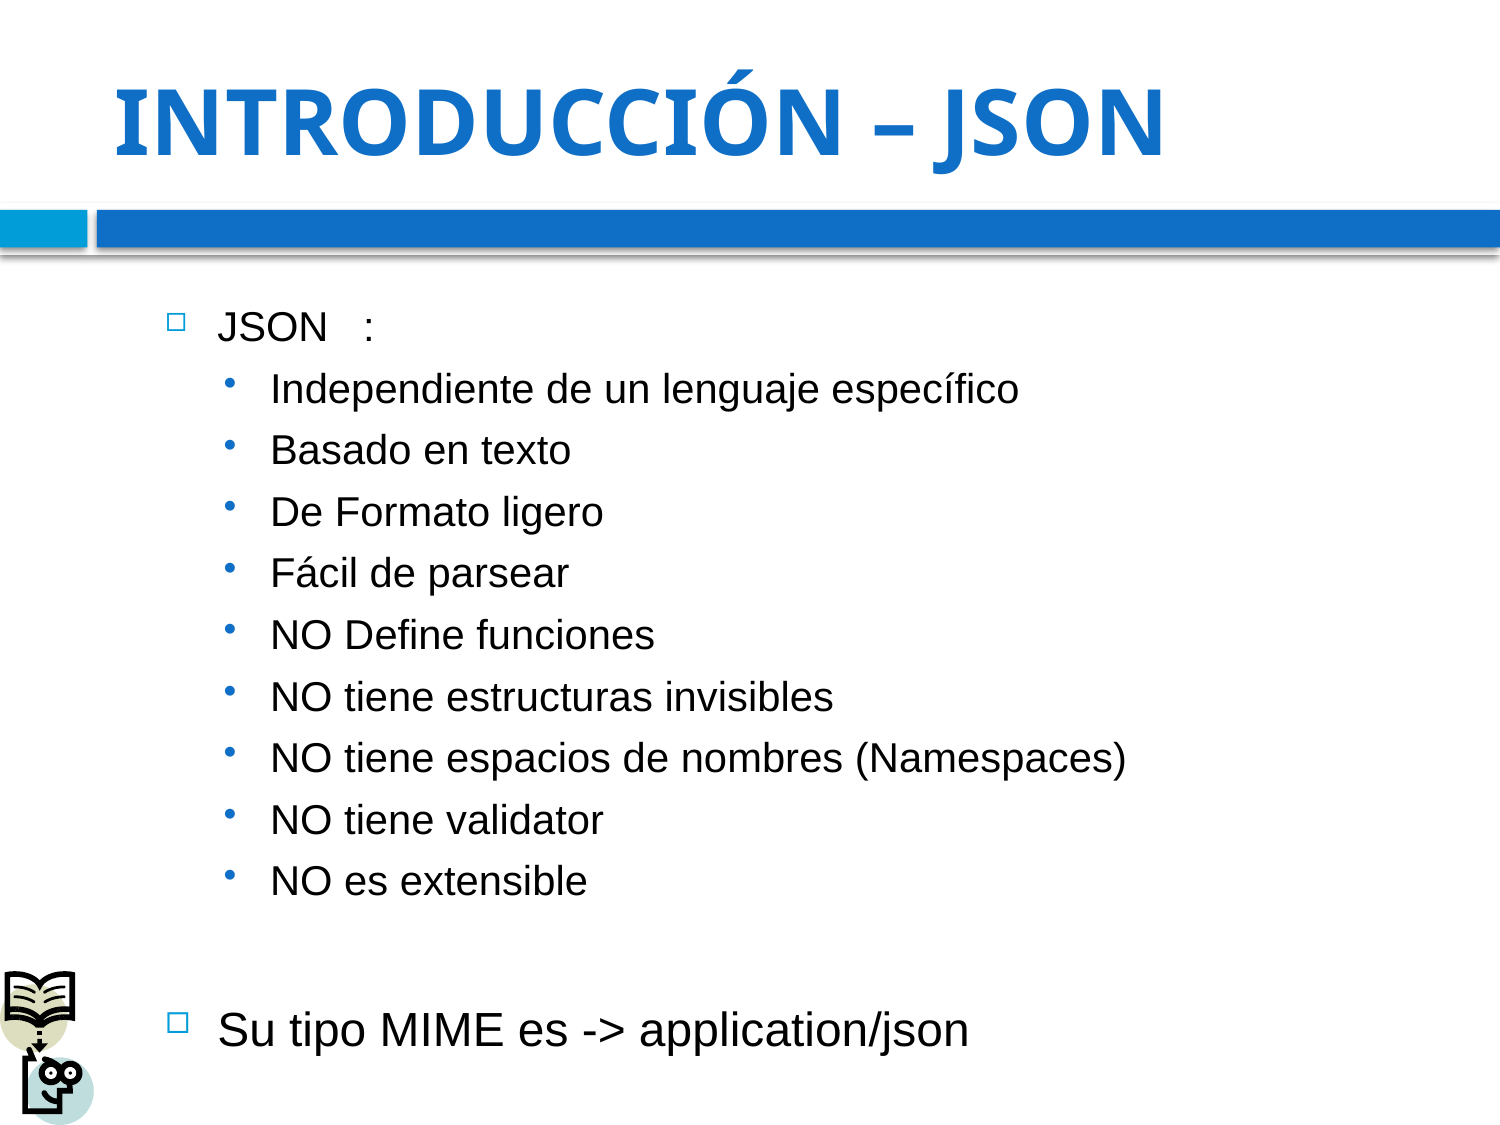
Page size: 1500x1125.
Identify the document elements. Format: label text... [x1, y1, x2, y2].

list JSON : Independiente de un lenguaje específico Basado en texto De Formato ligero Fácil de parsear NO Define funciones NO tiene estructuras invisibles NO tiene espacios de nombres (Namespaces) NO tiene validator NO es extensible Su tipo MIME es -> application/json [149, 292, 1426, 1091]
picture [0, 970, 94, 1125]
title Introducción – json [99, 37, 1438, 201]
